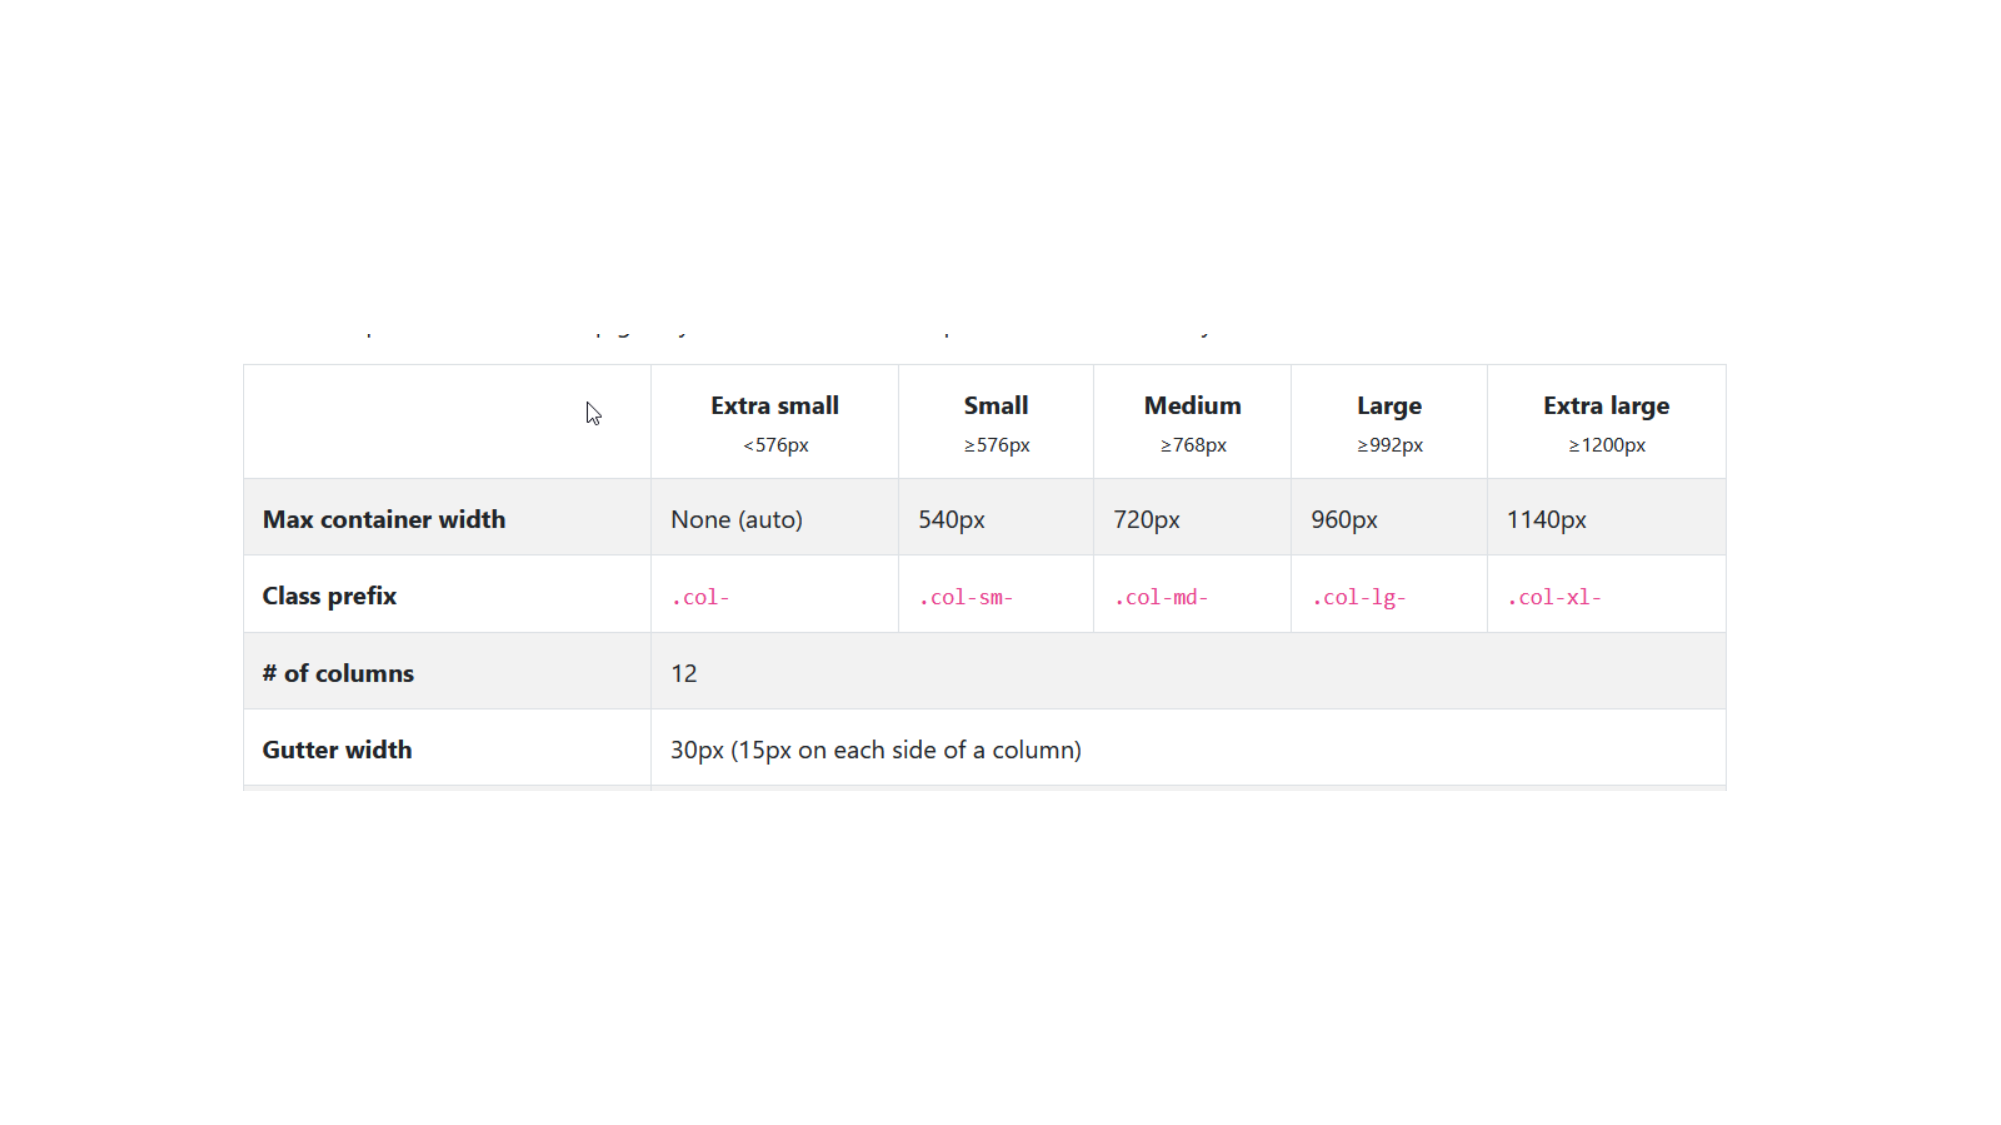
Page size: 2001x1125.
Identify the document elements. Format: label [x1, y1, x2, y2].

picture [243, 334, 1757, 791]
